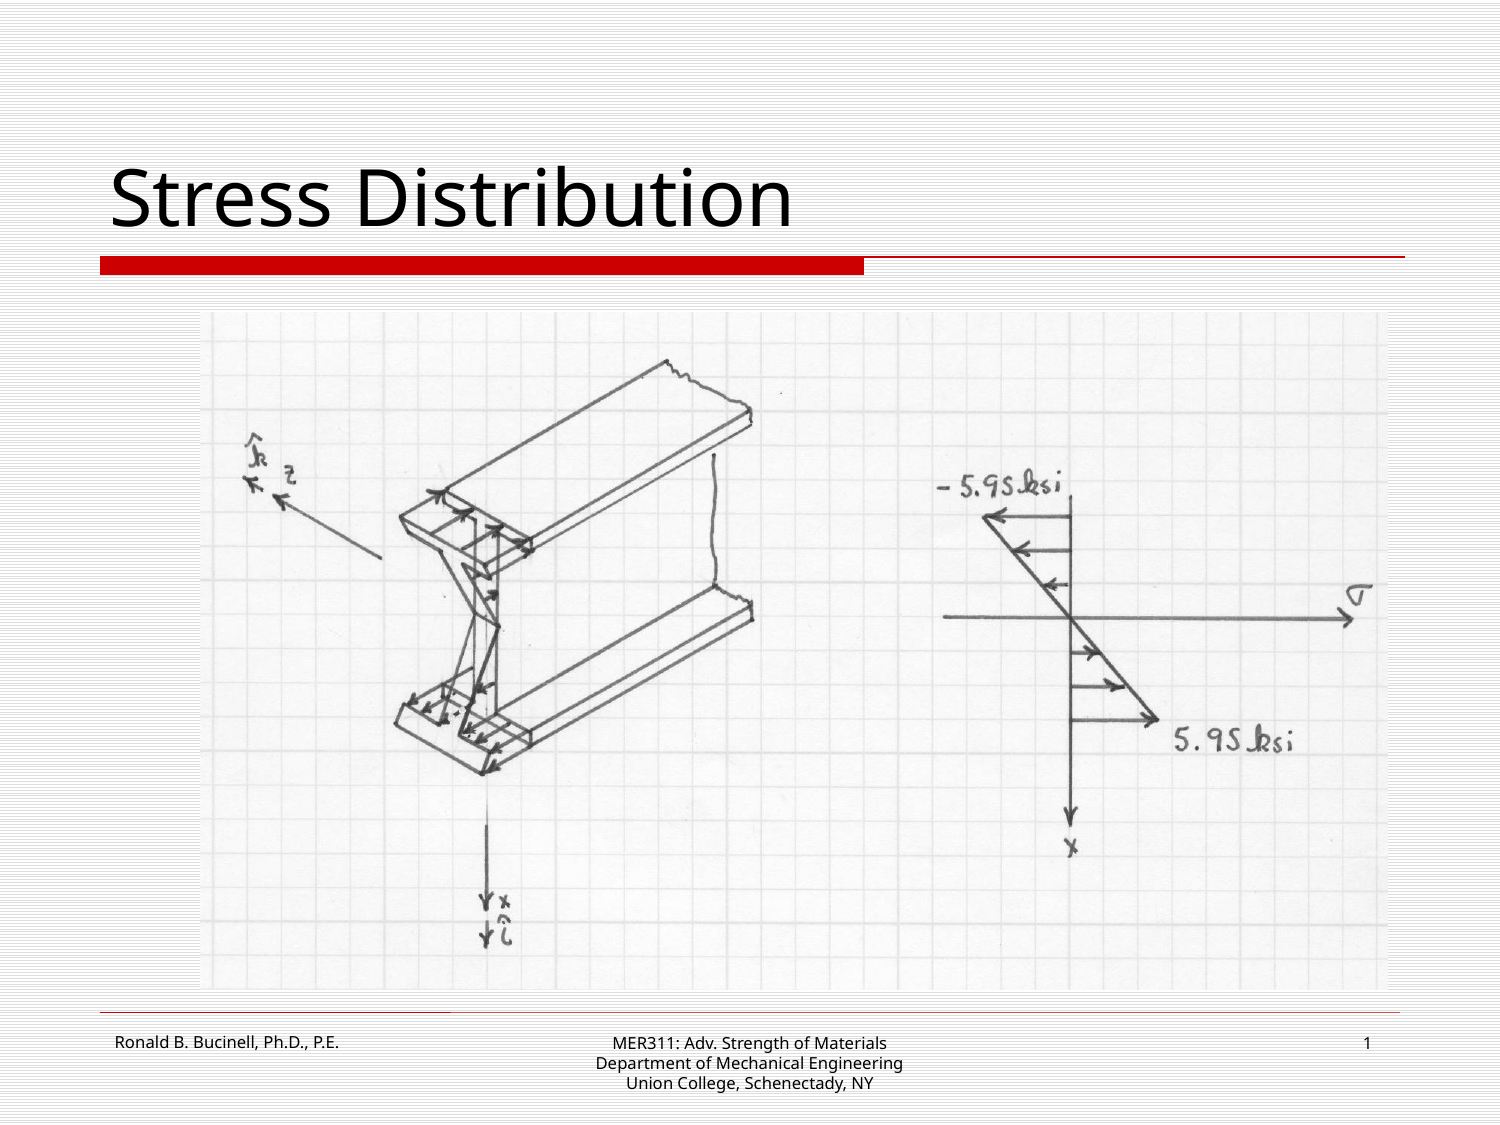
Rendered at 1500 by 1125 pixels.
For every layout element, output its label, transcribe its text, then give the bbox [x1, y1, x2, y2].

slide_number 1 [1074, 1024, 1388, 1101]
title Stress Distribution [93, 49, 1407, 250]
footer MER311: Adv. Strength of Materials Department of Mechanical Engineering Union College, Schenectady, NY [512, 1024, 988, 1101]
picture [199, 312, 1388, 991]
